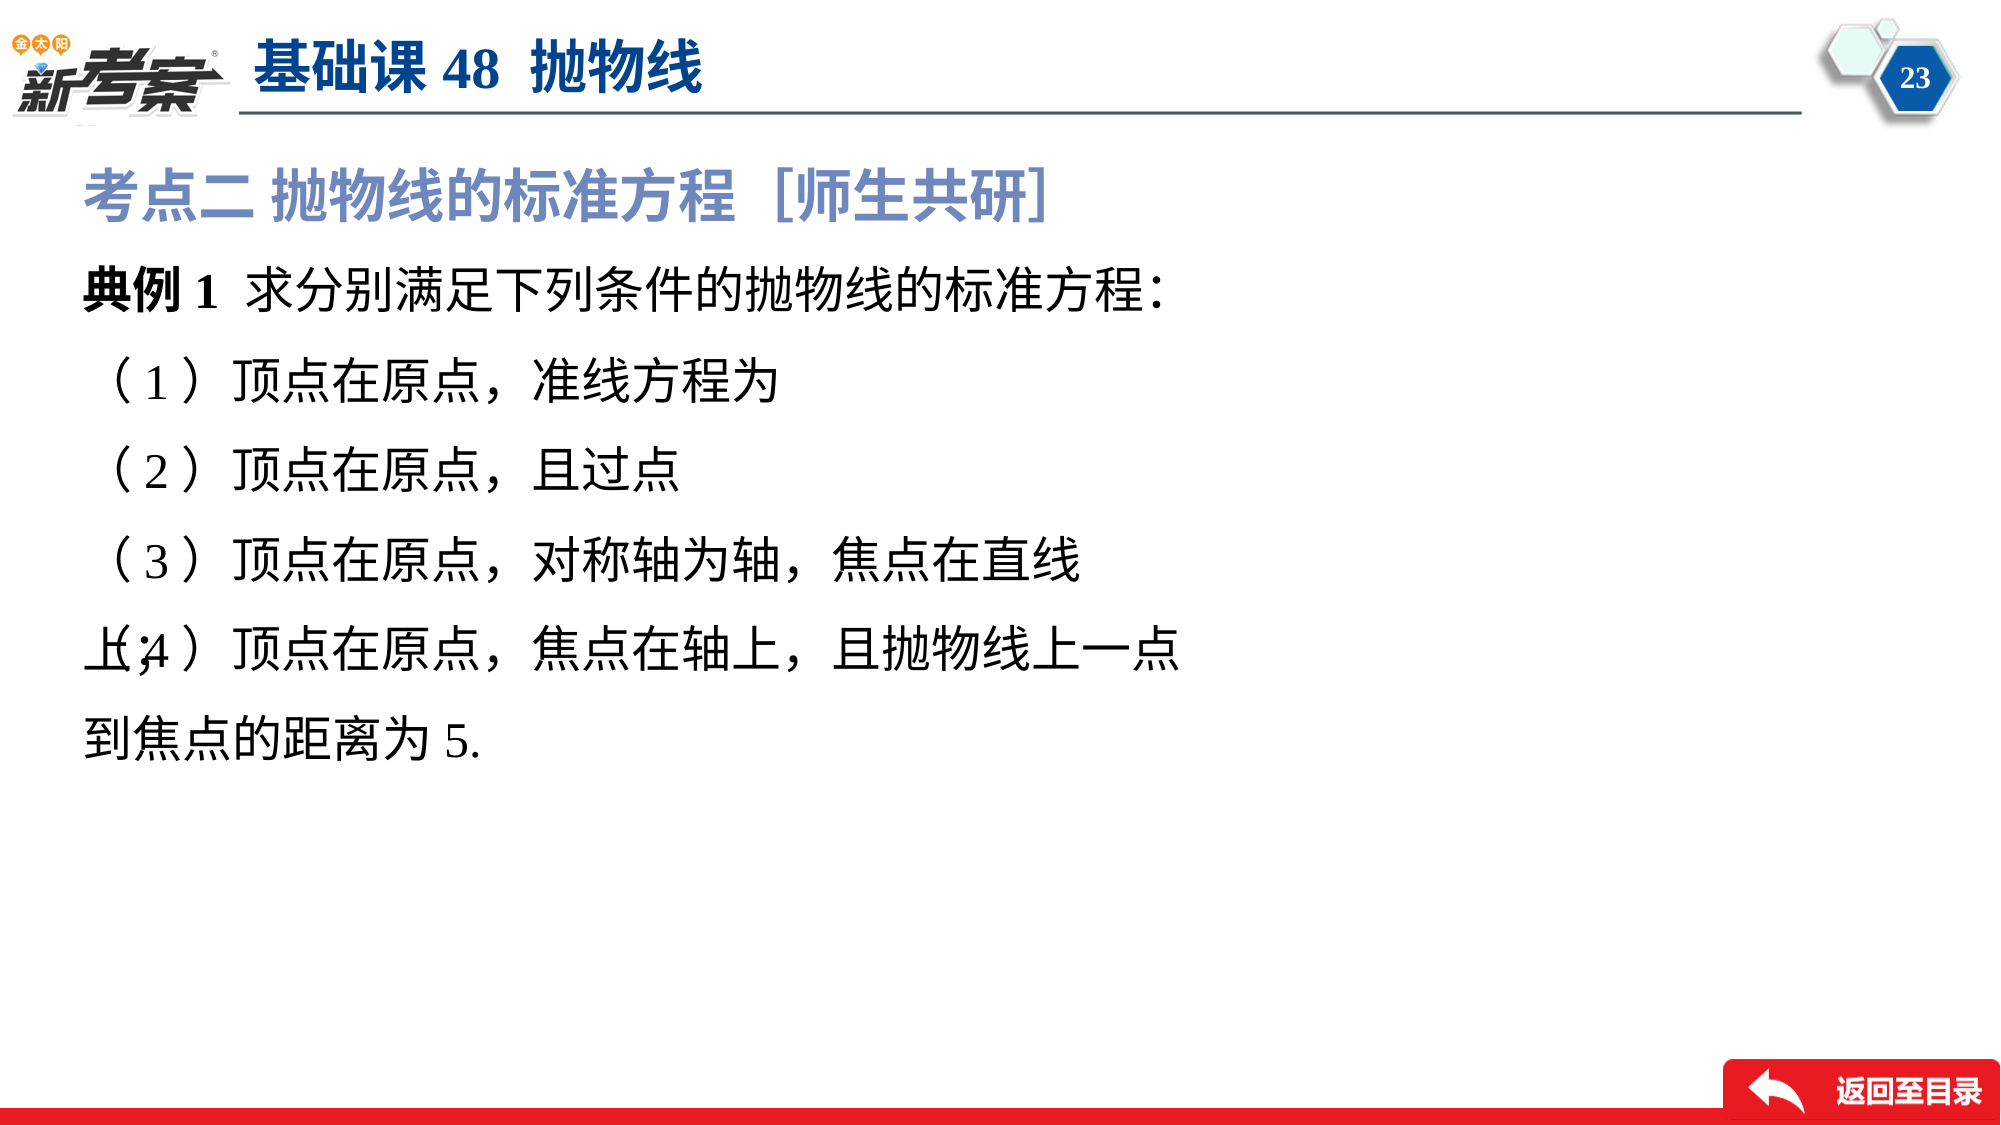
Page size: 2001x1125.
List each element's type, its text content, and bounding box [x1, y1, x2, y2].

picture [0, 0, 2001, 1125]
text_box 考点二 抛物线的标准方程［师生共研］ [82, 123, 1917, 228]
text_box 典例1 求分别满足下列条件的抛物线的标准方程： [82, 228, 1917, 309]
